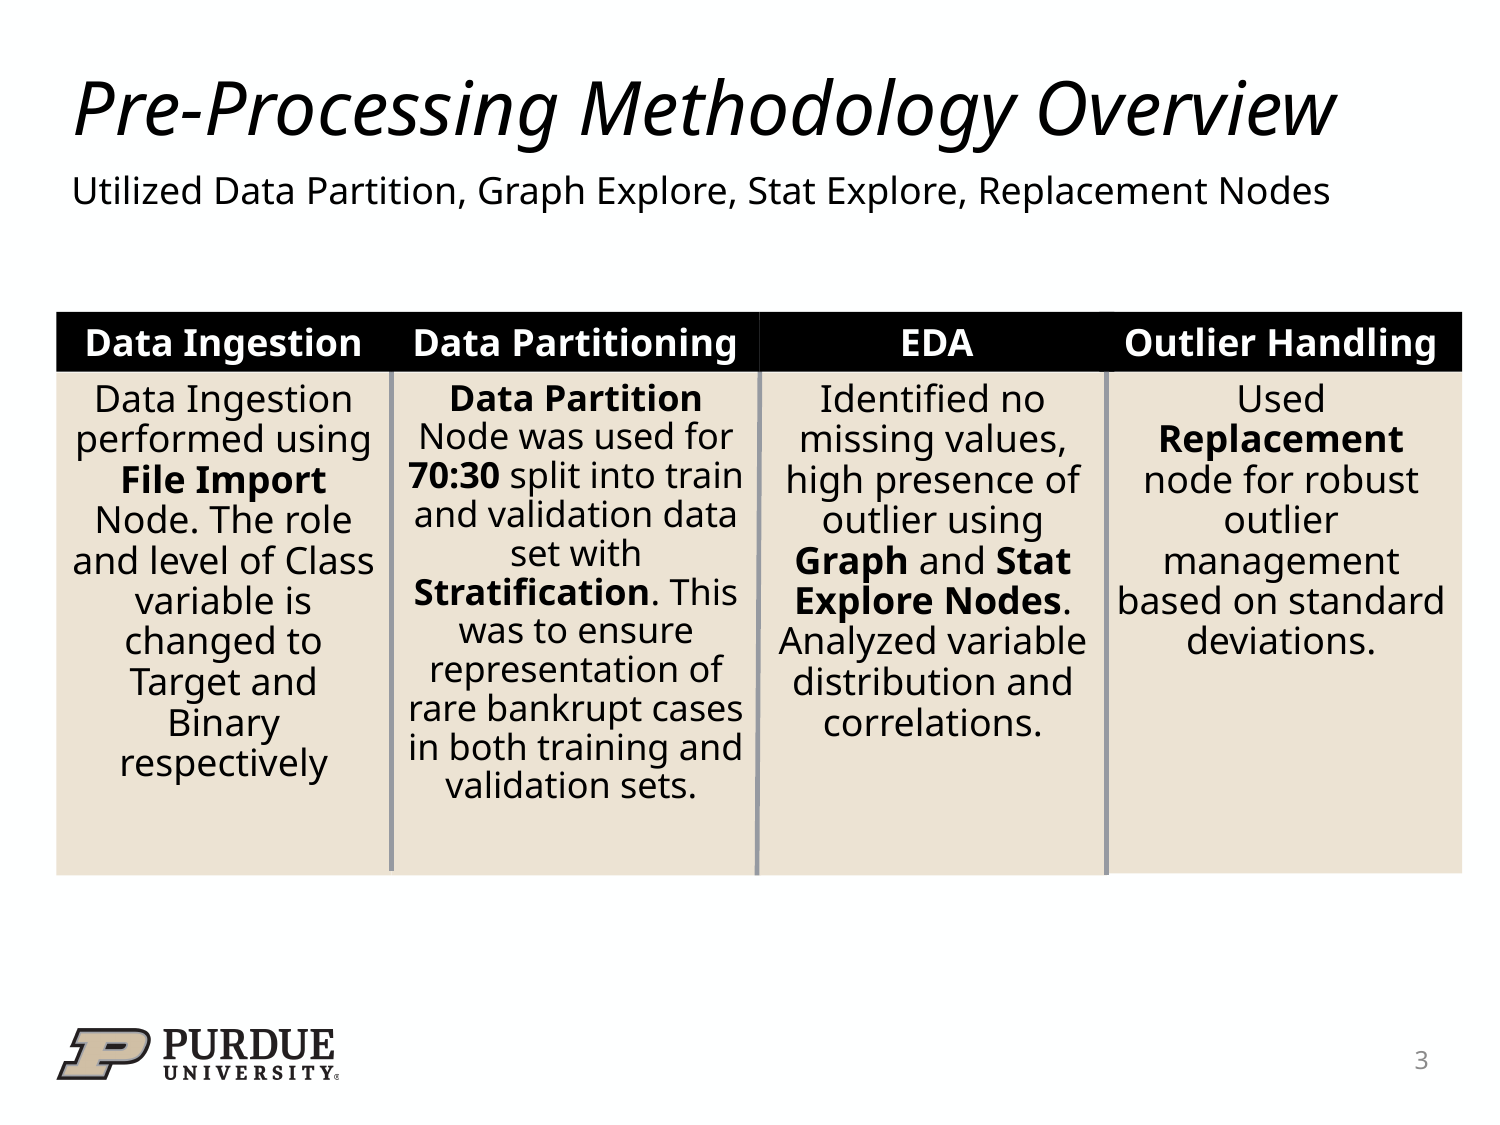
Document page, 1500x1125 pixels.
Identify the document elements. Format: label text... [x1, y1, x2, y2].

title Pre-Processing Methodology Overview [57, 63, 1444, 160]
text_box Data Ingestion [56, 311, 391, 372]
list Data Partition Node was used for 70:30 split into train and validation data set with Stratification. This was to ensure representation of rare bankrupt cases in both training and validation sets. [391, 372, 756, 876]
text_box Outlier Handling [1099, 311, 1463, 372]
list Identified no missing values, high presence of outlier using Graph and Stat Explore Nodes. Analyzed variable distribution and correlations. [761, 372, 1106, 876]
list Data Ingestion performed using File Import Node. The role and level of Class variable is changed to Target and Binary respectively [56, 372, 391, 876]
text_box EDA [759, 311, 1099, 372]
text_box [756, 320, 761, 876]
text_box Used Replacement node for robust outlier management based on standard deviations. [1100, 372, 1104, 874]
list Utilized Data Partition, Graph Explore, Stat Explore, Replacement Nodes [56, 164, 1444, 225]
slide_number 3 [1263, 1031, 1444, 1092]
text_box Data Partitioning [392, 311, 759, 372]
text_box Used Replacement node for robust outlier management based on standard deviations. [1109, 372, 1463, 874]
